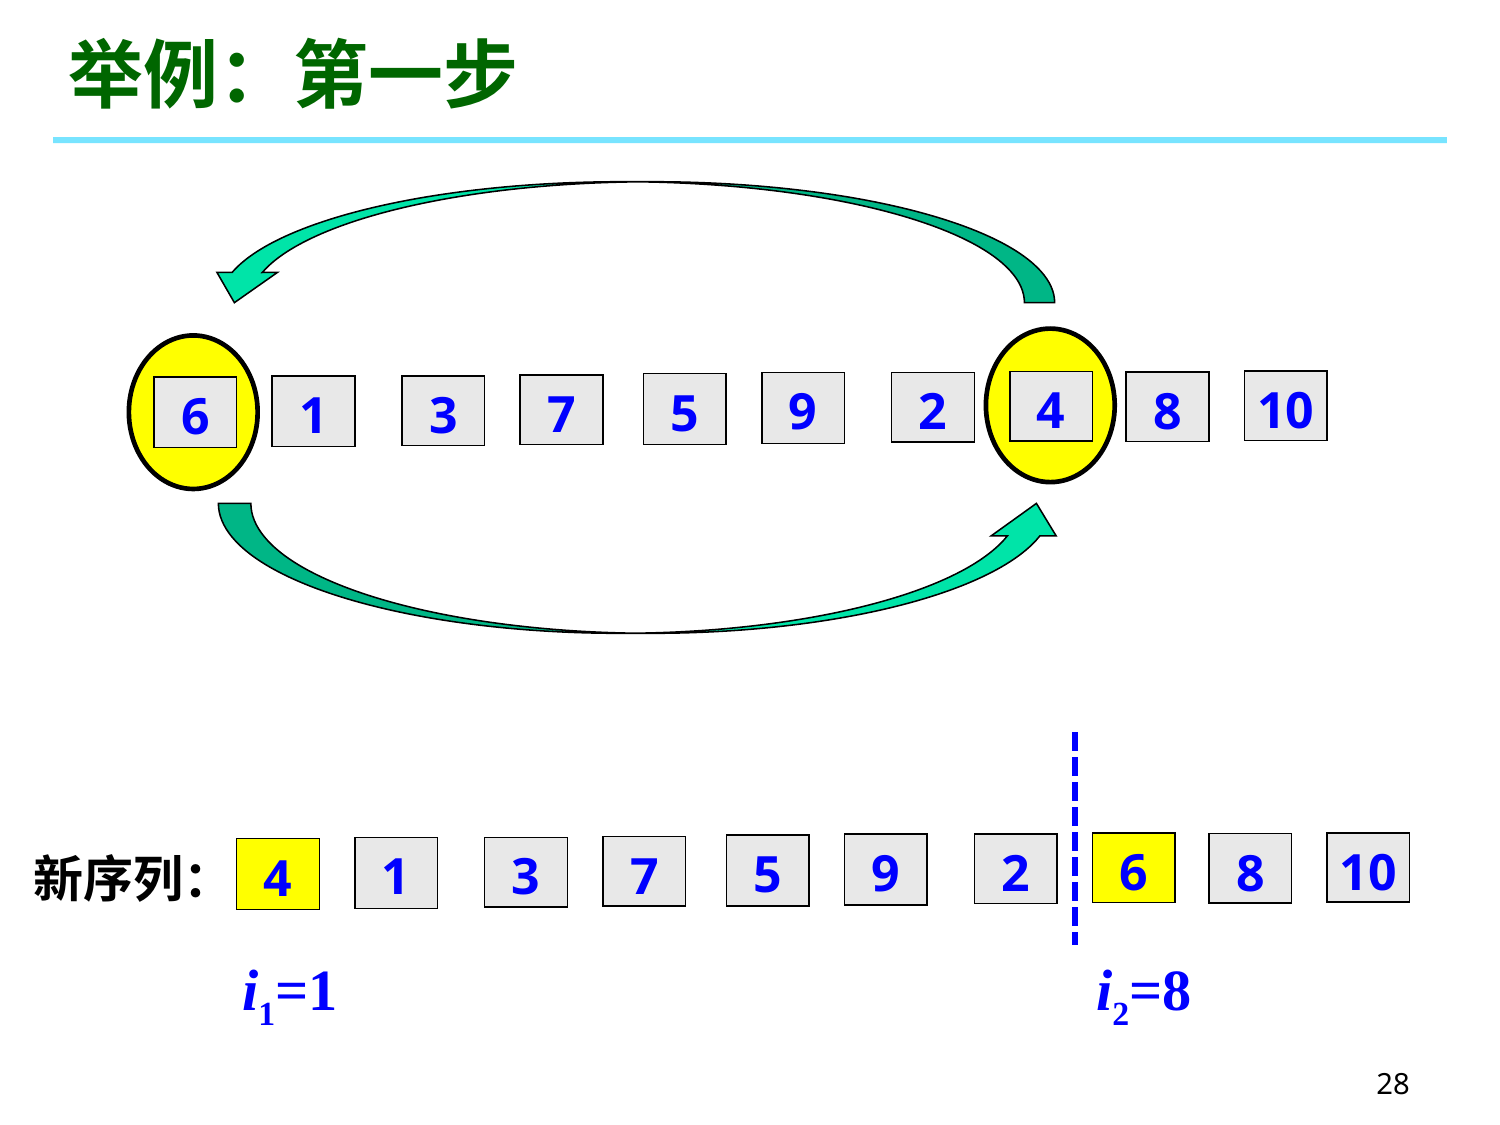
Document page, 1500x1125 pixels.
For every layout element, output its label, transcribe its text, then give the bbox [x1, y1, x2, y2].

title 举例：第一步 [53, 0, 857, 125]
text_box [128, 335, 258, 489]
text_box [985, 328, 1115, 483]
text_box i1=1 [227, 944, 353, 1040]
text_box 10 [1326, 832, 1410, 903]
text_box 4 [1009, 371, 1093, 441]
text_box 新序列： [18, 834, 314, 916]
text_box 4 [314, 838, 320, 910]
text_box 2 [891, 372, 975, 442]
text_box 10 [1244, 371, 1327, 441]
text_box [216, 181, 1055, 303]
text_box 8 [1208, 833, 1292, 904]
text_box 3 [484, 837, 568, 907]
text_box 1 [354, 837, 438, 909]
text_box [218, 503, 1057, 634]
text_box 5 [726, 835, 809, 906]
text_box 6 [1092, 833, 1176, 903]
text_box 3 [402, 375, 485, 446]
text_box 6 [153, 376, 237, 448]
text_box 1 [272, 375, 355, 447]
text_box 2 [974, 834, 1057, 904]
text_box i2=8 [1081, 944, 1207, 1040]
text_box 8 [1126, 372, 1209, 442]
text_box 9 [761, 372, 845, 444]
text_box 7 [520, 374, 603, 445]
text_box 5 [643, 373, 727, 445]
text_box 7 [602, 836, 686, 907]
text_box 9 [844, 834, 928, 905]
slide_number 28 [1112, 1037, 1425, 1113]
